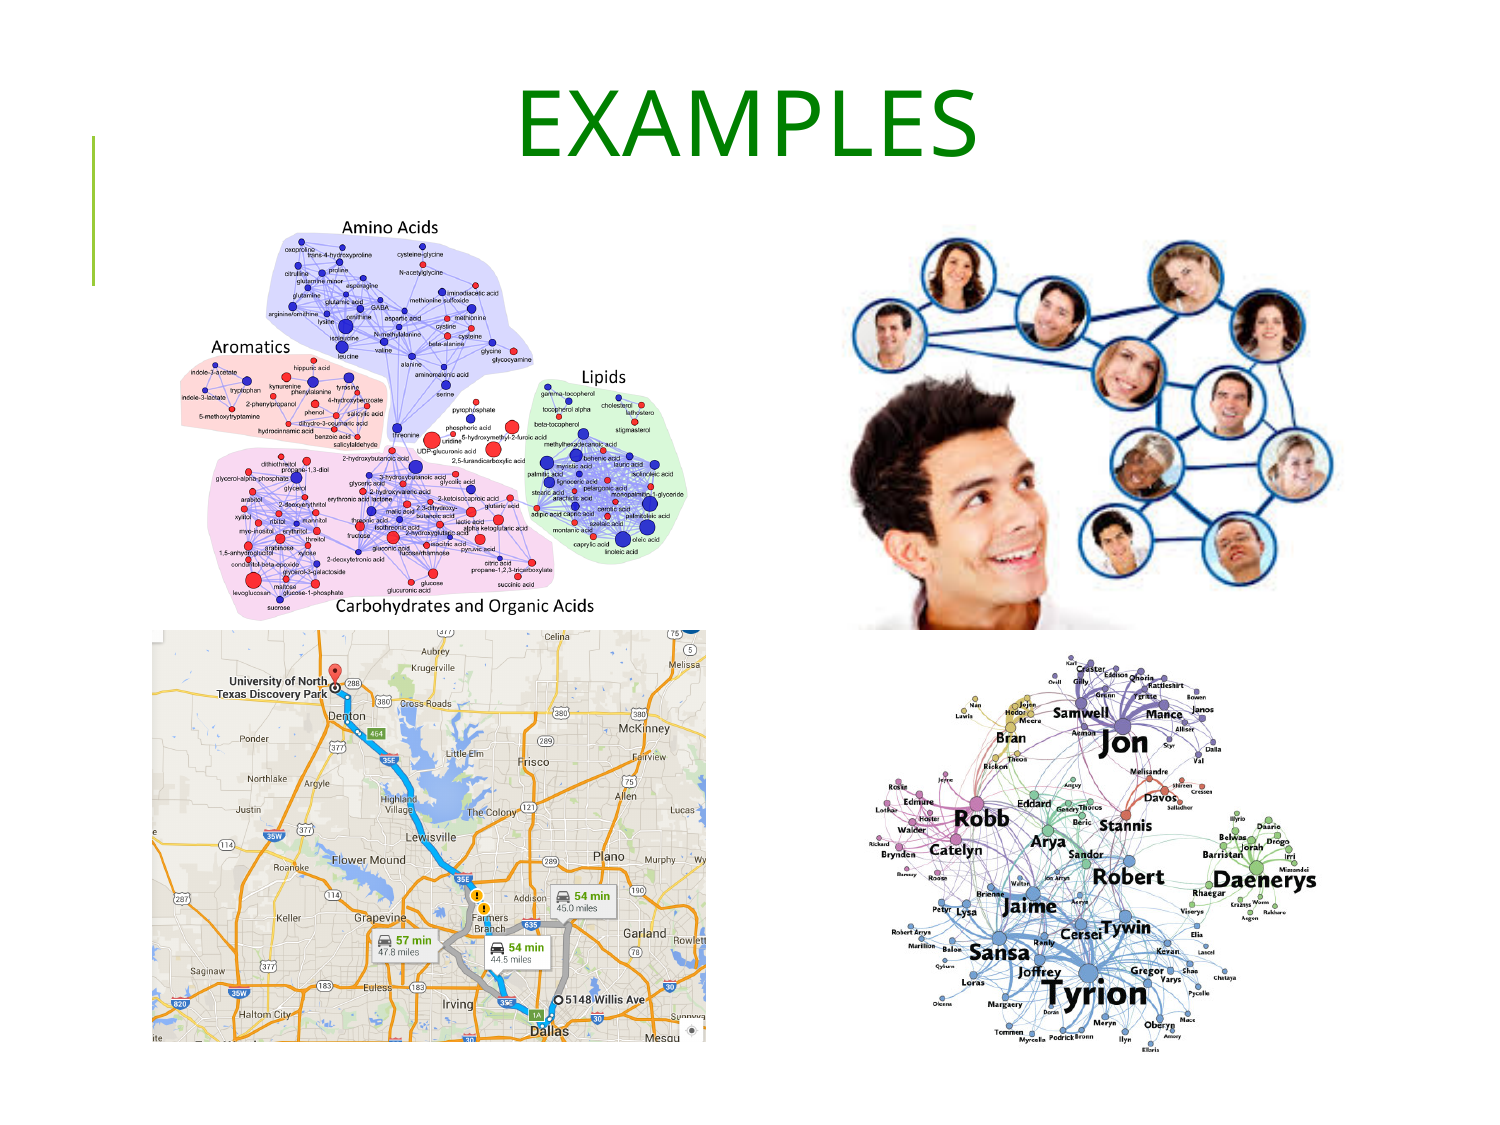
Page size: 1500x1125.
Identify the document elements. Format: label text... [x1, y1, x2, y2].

picture [826, 223, 1365, 1057]
title Examples [171, 36, 1324, 225]
picture [170, 219, 706, 622]
picture [151, 630, 706, 1042]
